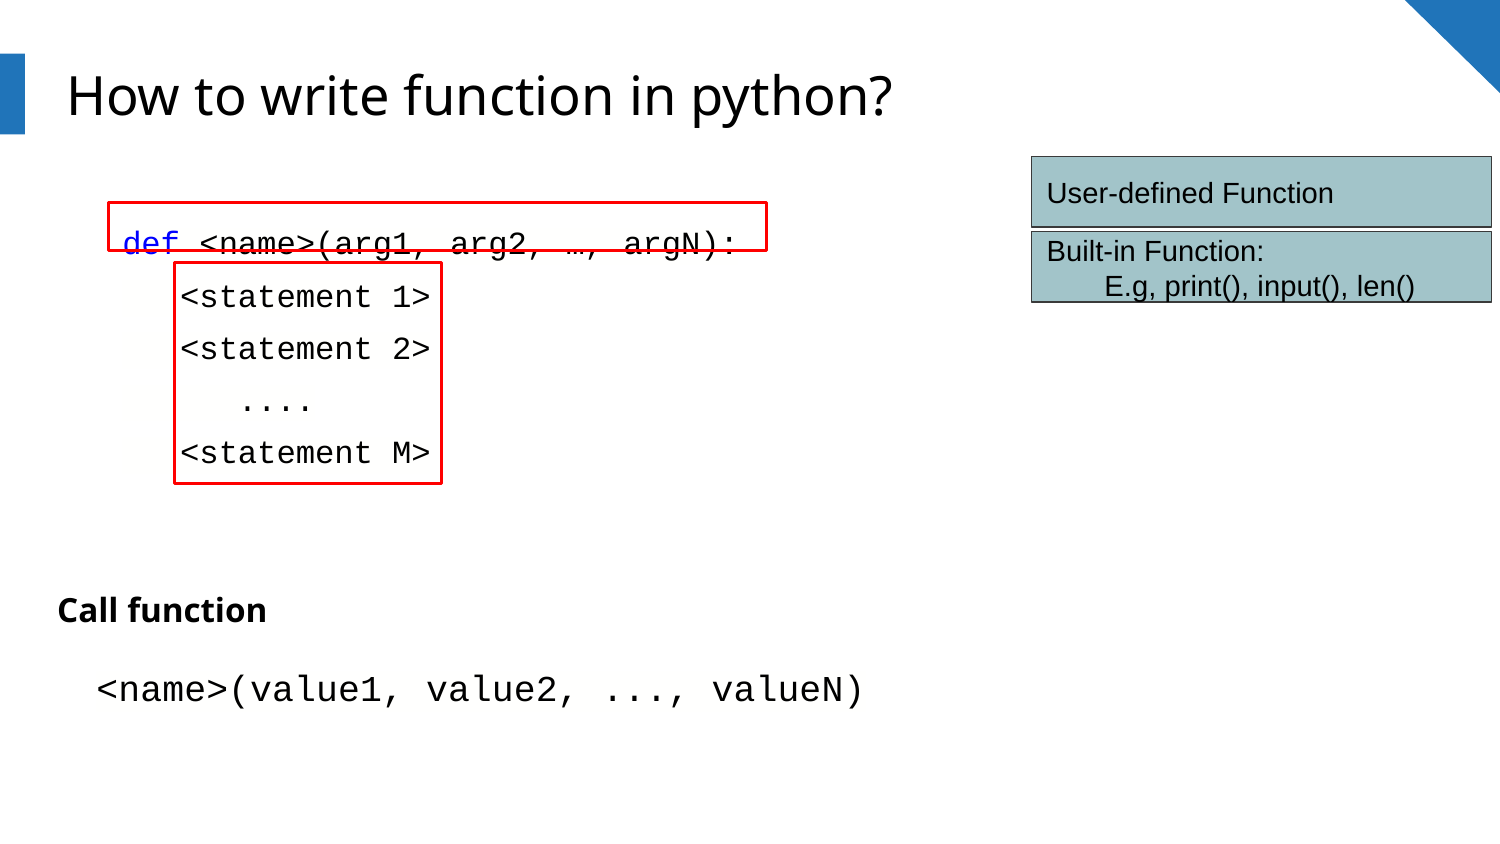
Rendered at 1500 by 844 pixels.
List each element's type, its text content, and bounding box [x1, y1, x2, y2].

text_box <name>(value1, value2, ..., valueN) [81, 634, 901, 729]
text_box [108, 202, 767, 251]
text_box [174, 262, 442, 484]
text_box Call function [42, 573, 344, 644]
text_box User-defined Function [1031, 156, 1492, 228]
title How to write function in python? [51, 47, 1449, 141]
text_box Built-in Function: E.g, print(), input(), len() [1031, 231, 1492, 303]
list def <name>(arg1, arg2, …, argN): <statement 1> <statement 2> .... <statement M> [107, 193, 926, 504]
